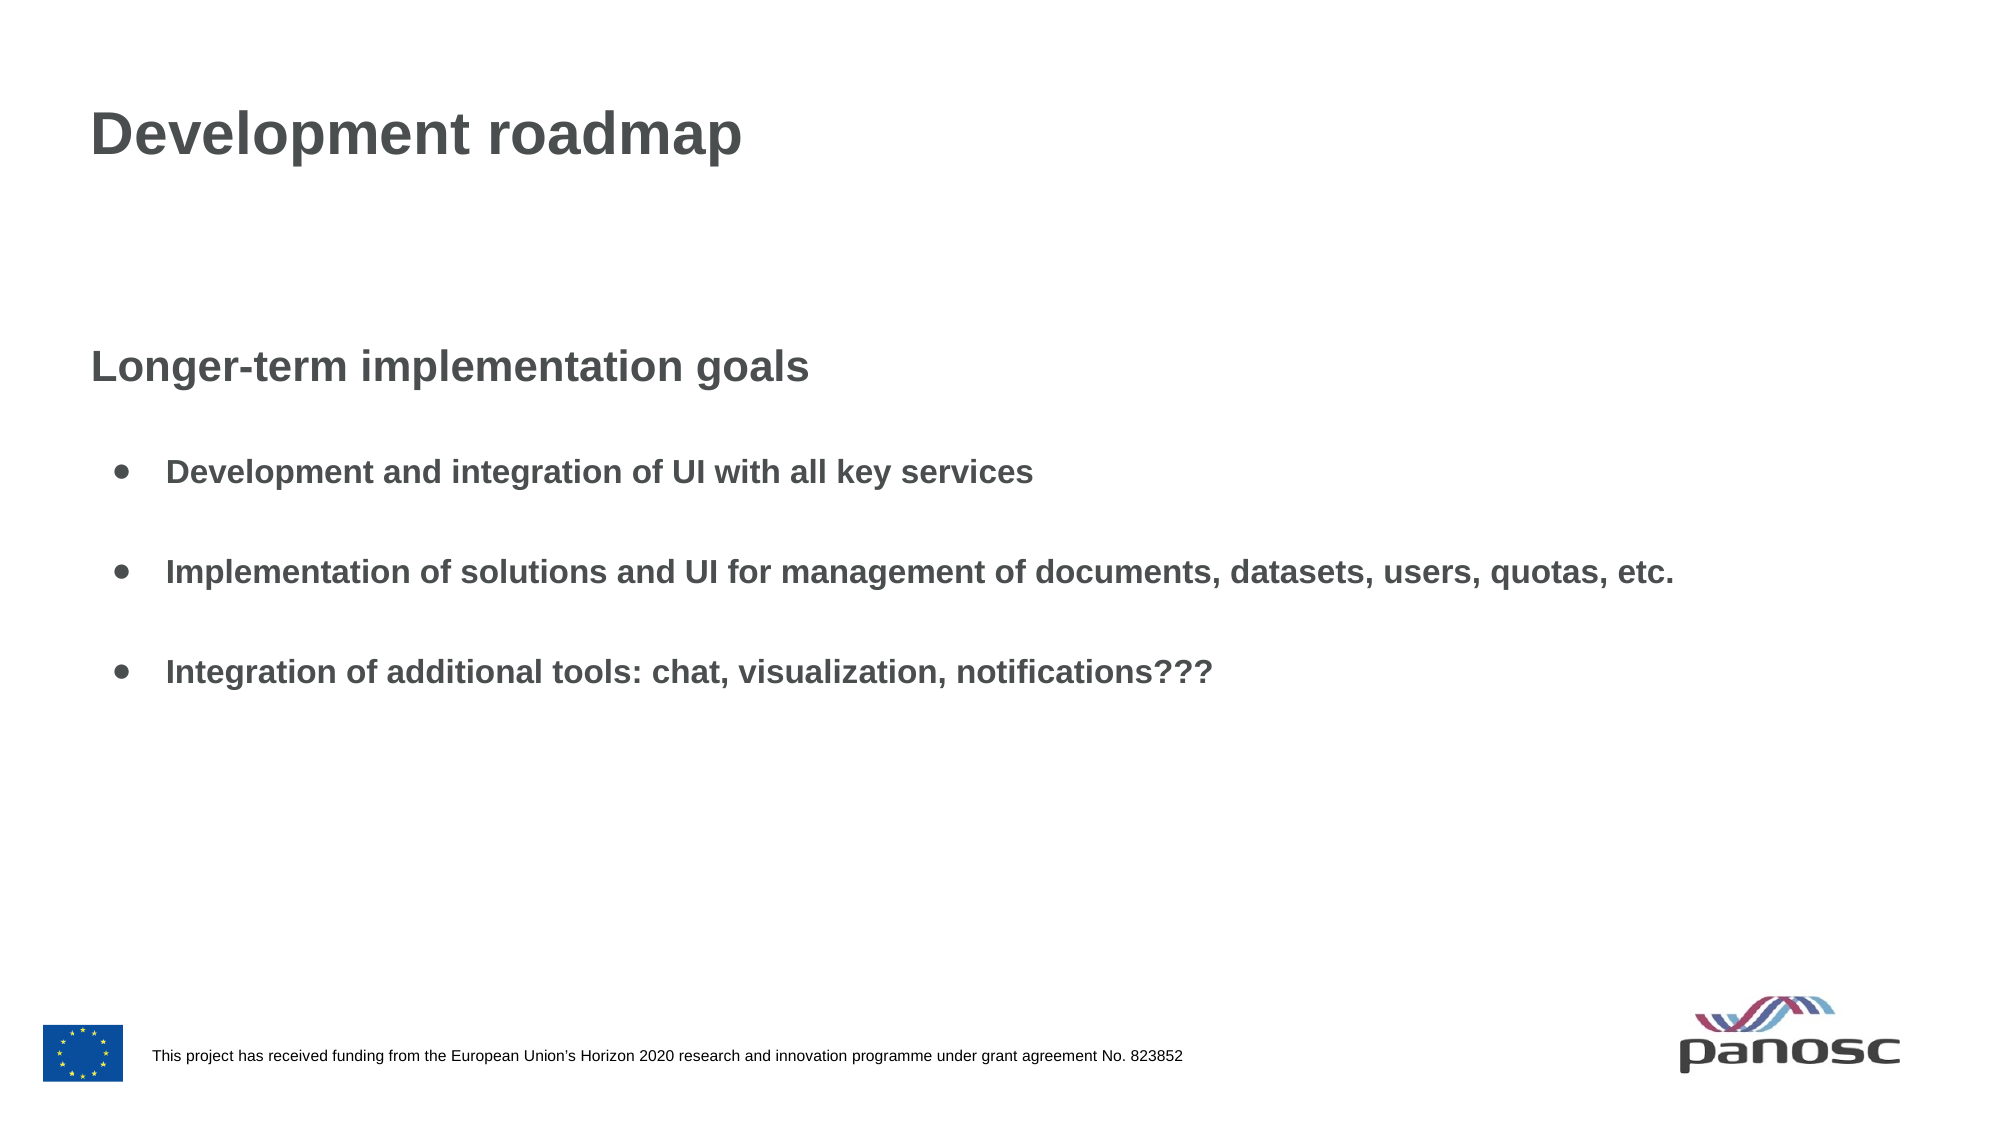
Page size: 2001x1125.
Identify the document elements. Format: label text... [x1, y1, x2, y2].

text_box Longer-term implementation goals Development and integration of UI with all key services Implementation of solutions and UI for management of documents, datasets, users, quotas, etc. Integration of additional tools: chat, visualization, notifications??? [75, 251, 1863, 835]
picture [1, 947, 1999, 1125]
text_box Development roadmap [75, 86, 1588, 160]
